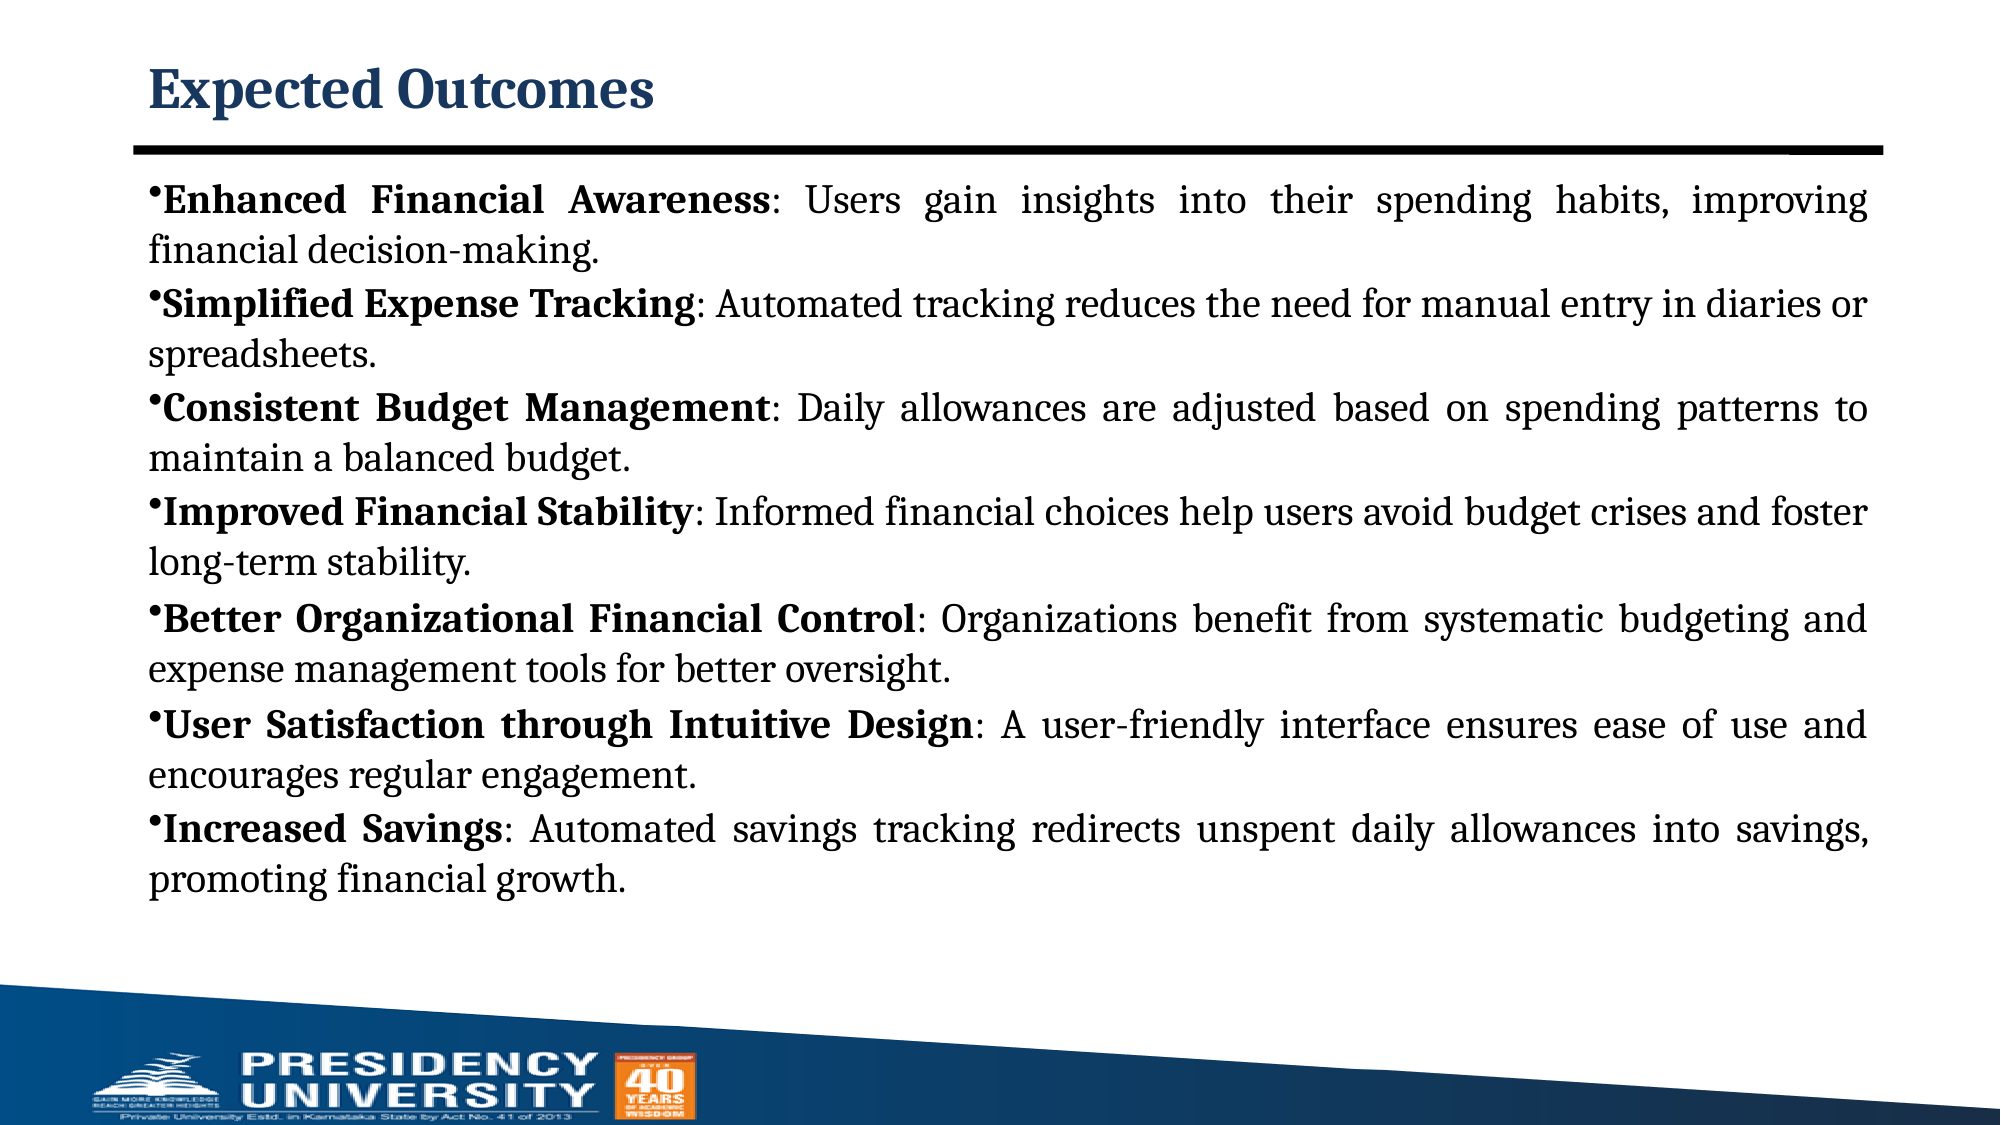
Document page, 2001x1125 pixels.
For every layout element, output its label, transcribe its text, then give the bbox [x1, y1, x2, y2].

picture [0, 982, 2000, 1125]
title Expected Outcomes [133, 45, 1884, 125]
list Enhanced Financial Awareness: Users gain insights into their spending habits, improving financial decision-making. Simplified Expense Tracking: Automated tracking reduces the need for manual entry in diaries or spreadsheets. Consistent Budget Management: Daily allowances are adjusted based on spending patterns to maintain a balanced budget. Improved Financial Stability: Informed financial choices help users avoid budget crises and foster long-term stability. Better Organizational Financial Control: Organizations benefit from systematic budgeting and expense management tools for better oversight. User Satisfaction through Intuitive Design: A user-friendly interface ensures ease of use and encourages regular engagement. Increased Savings: Automated savings tracking redirects unspent daily allowances into savings, promoting financial growth. [133, 163, 1884, 909]
